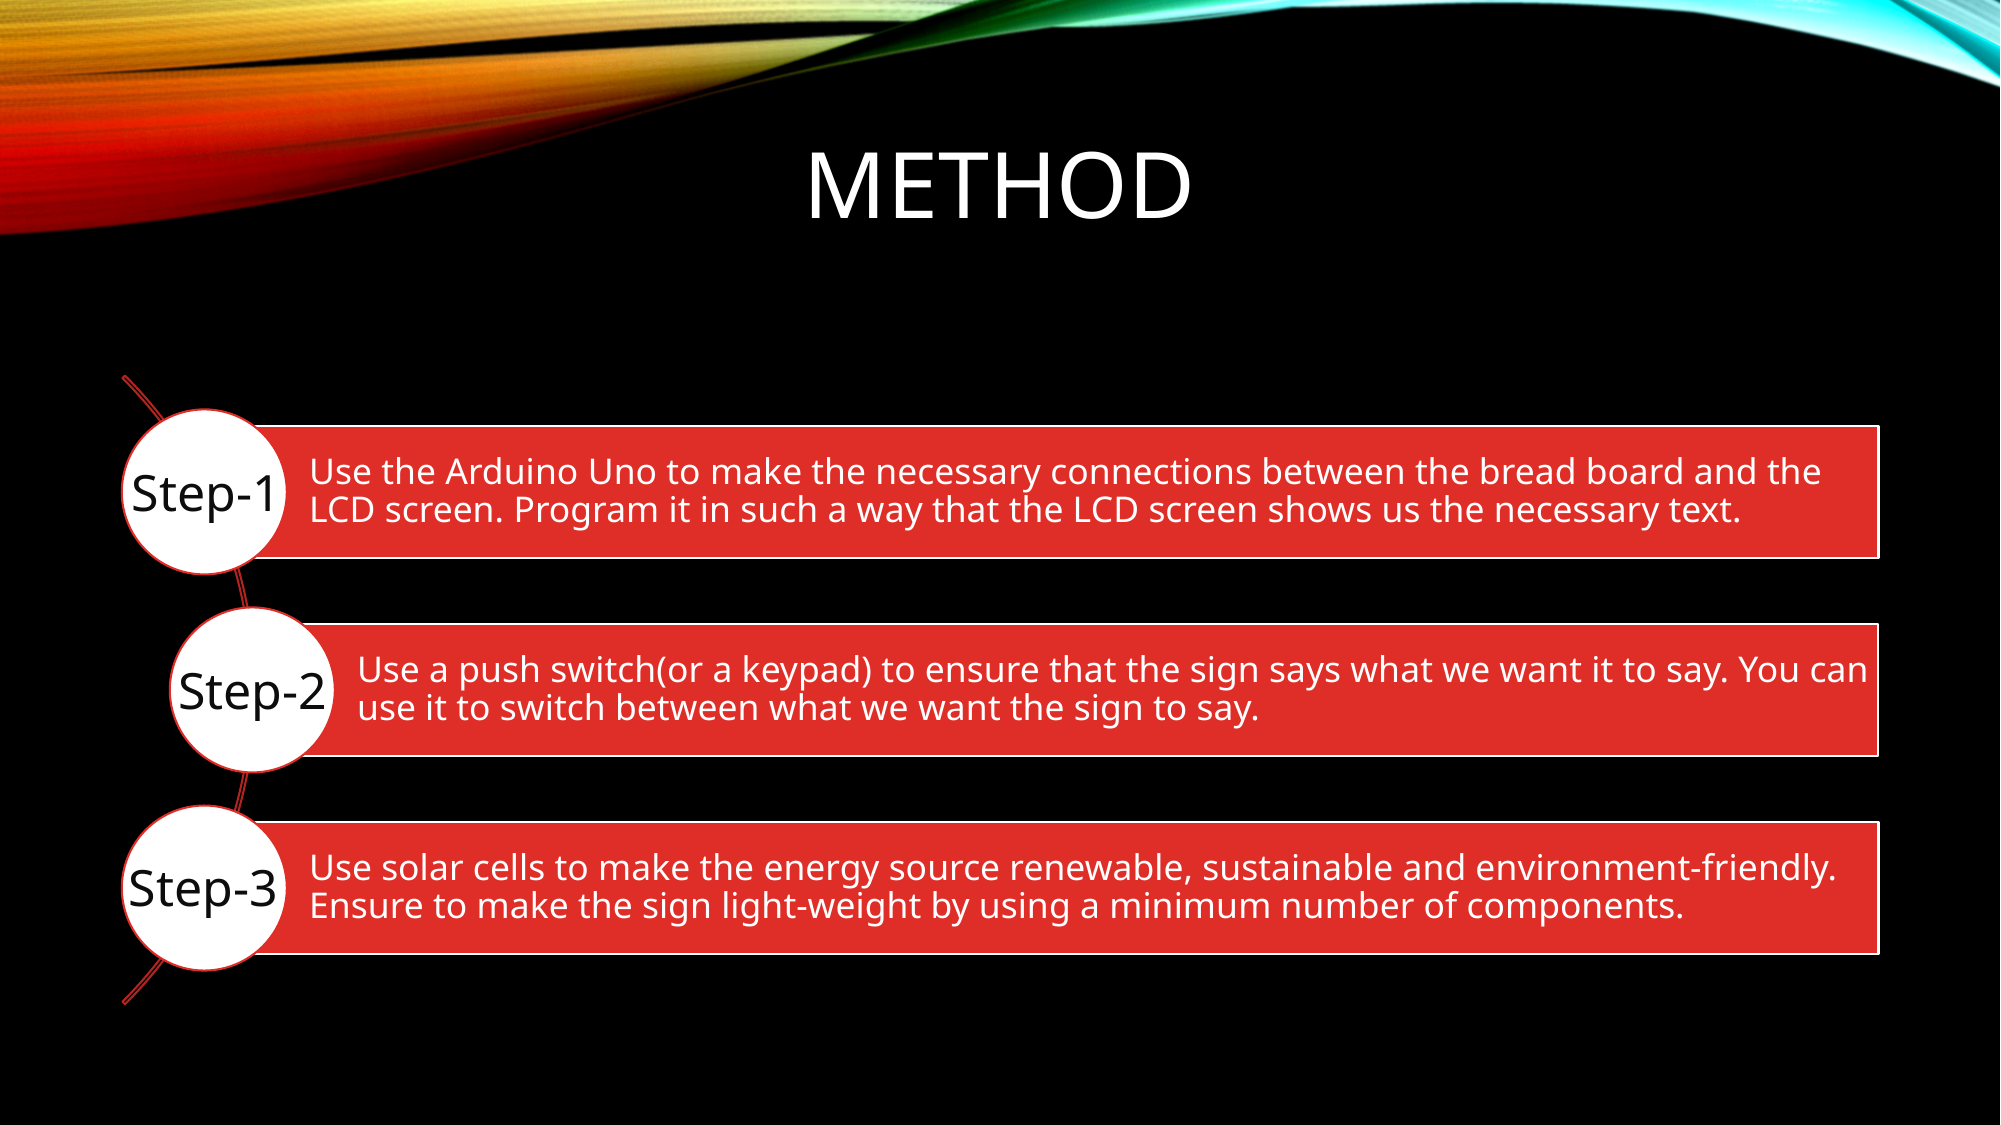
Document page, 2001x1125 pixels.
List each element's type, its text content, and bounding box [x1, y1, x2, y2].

title Method [293, 82, 1707, 295]
picture [0, 0, 2000, 237]
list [112, 359, 1888, 1021]
